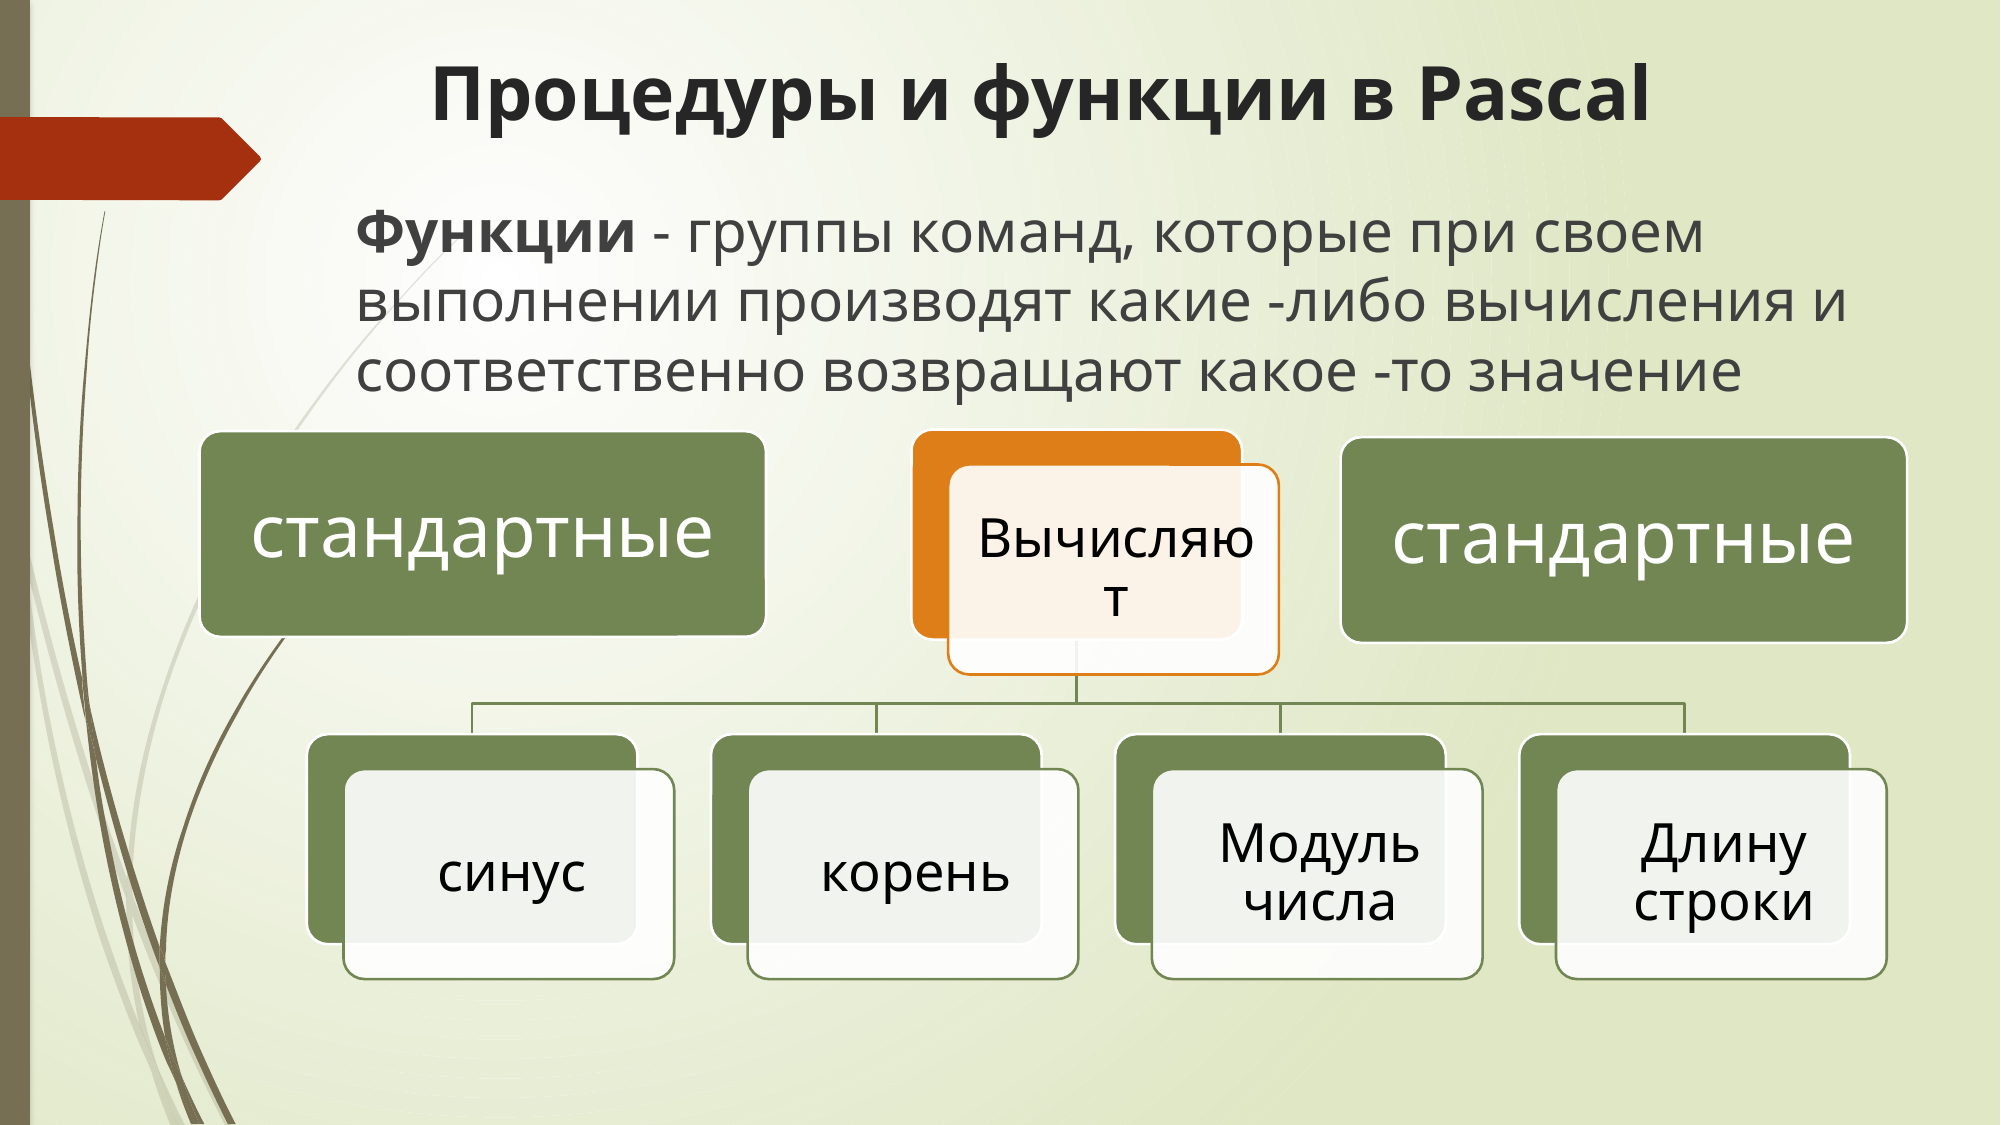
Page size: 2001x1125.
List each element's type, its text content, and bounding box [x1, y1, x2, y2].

title Процедуры и функции в Pascal [414, 38, 1877, 186]
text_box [199, 430, 767, 638]
list Функции - группы команд, которые при своем выполнении производят какие -либо вычисления и соответственно возвращают какое -то значение [340, 186, 1925, 495]
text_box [1340, 436, 1908, 644]
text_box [306, 258, 1888, 1125]
